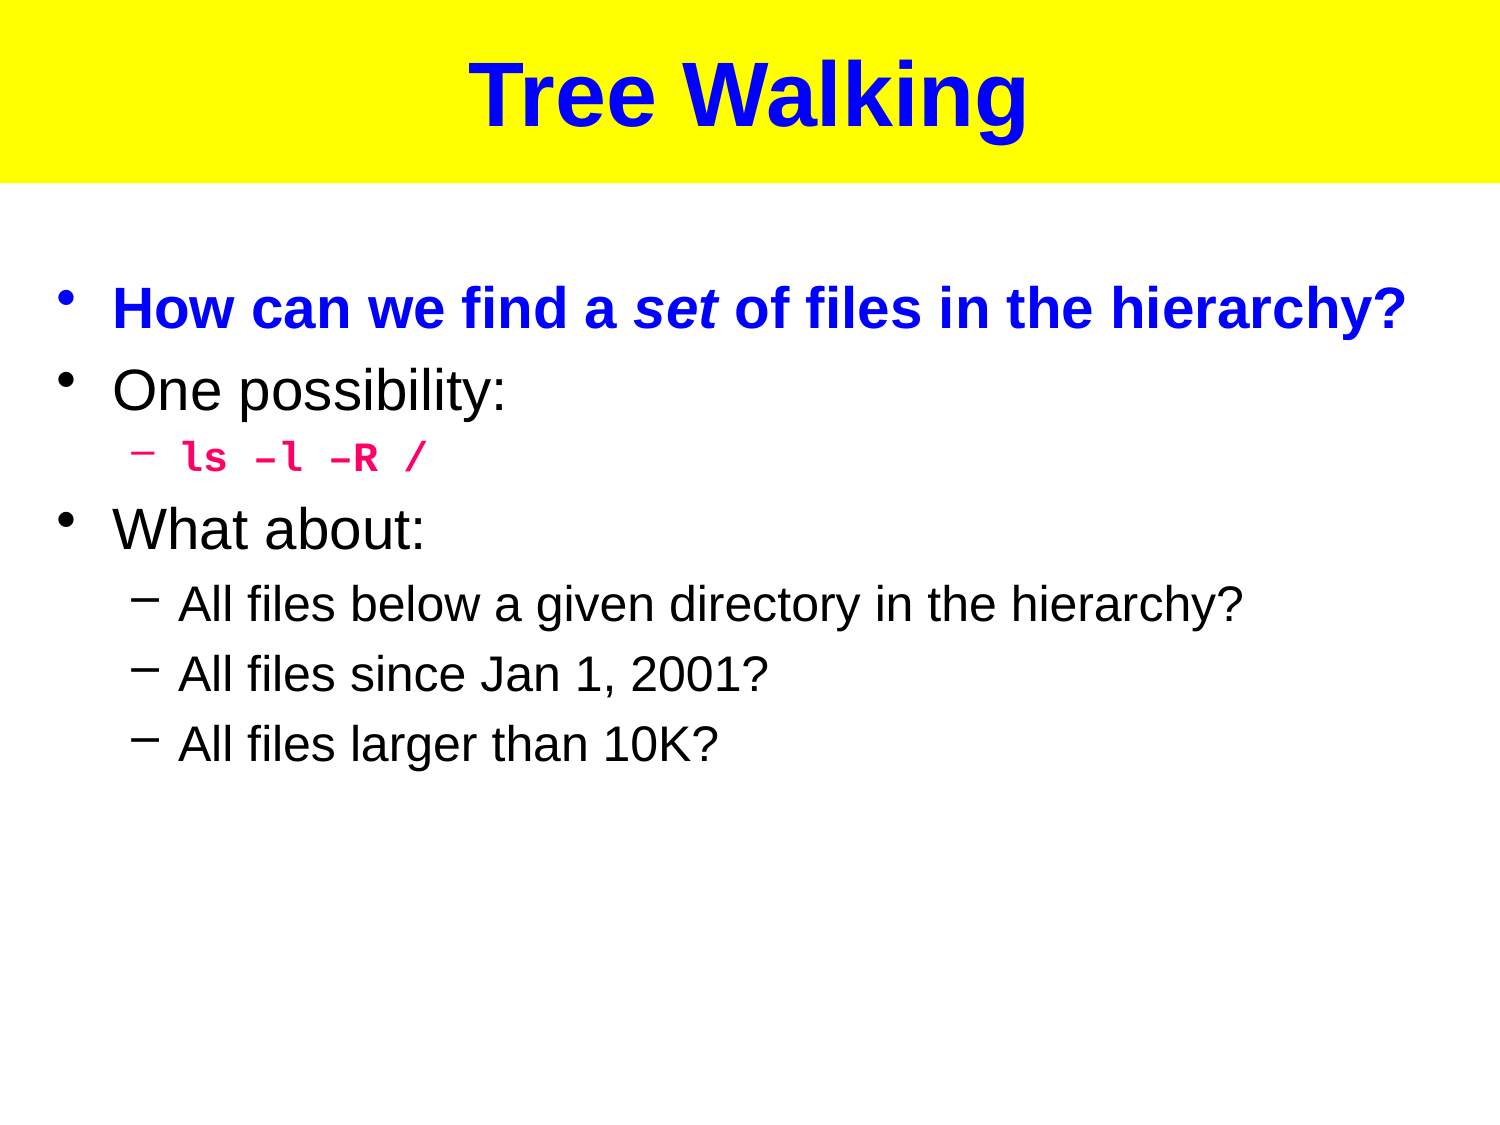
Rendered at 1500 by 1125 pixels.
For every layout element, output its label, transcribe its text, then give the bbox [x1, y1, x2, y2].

list How can we find a set of files in the hierarchy? One possibility: ls –l –R / What about: All files below a given directory in the hierarchy? All files since Jan 1, 2001? All files larger than 10K? [41, 262, 1500, 1005]
title Tree Walking [0, 0, 1500, 184]
